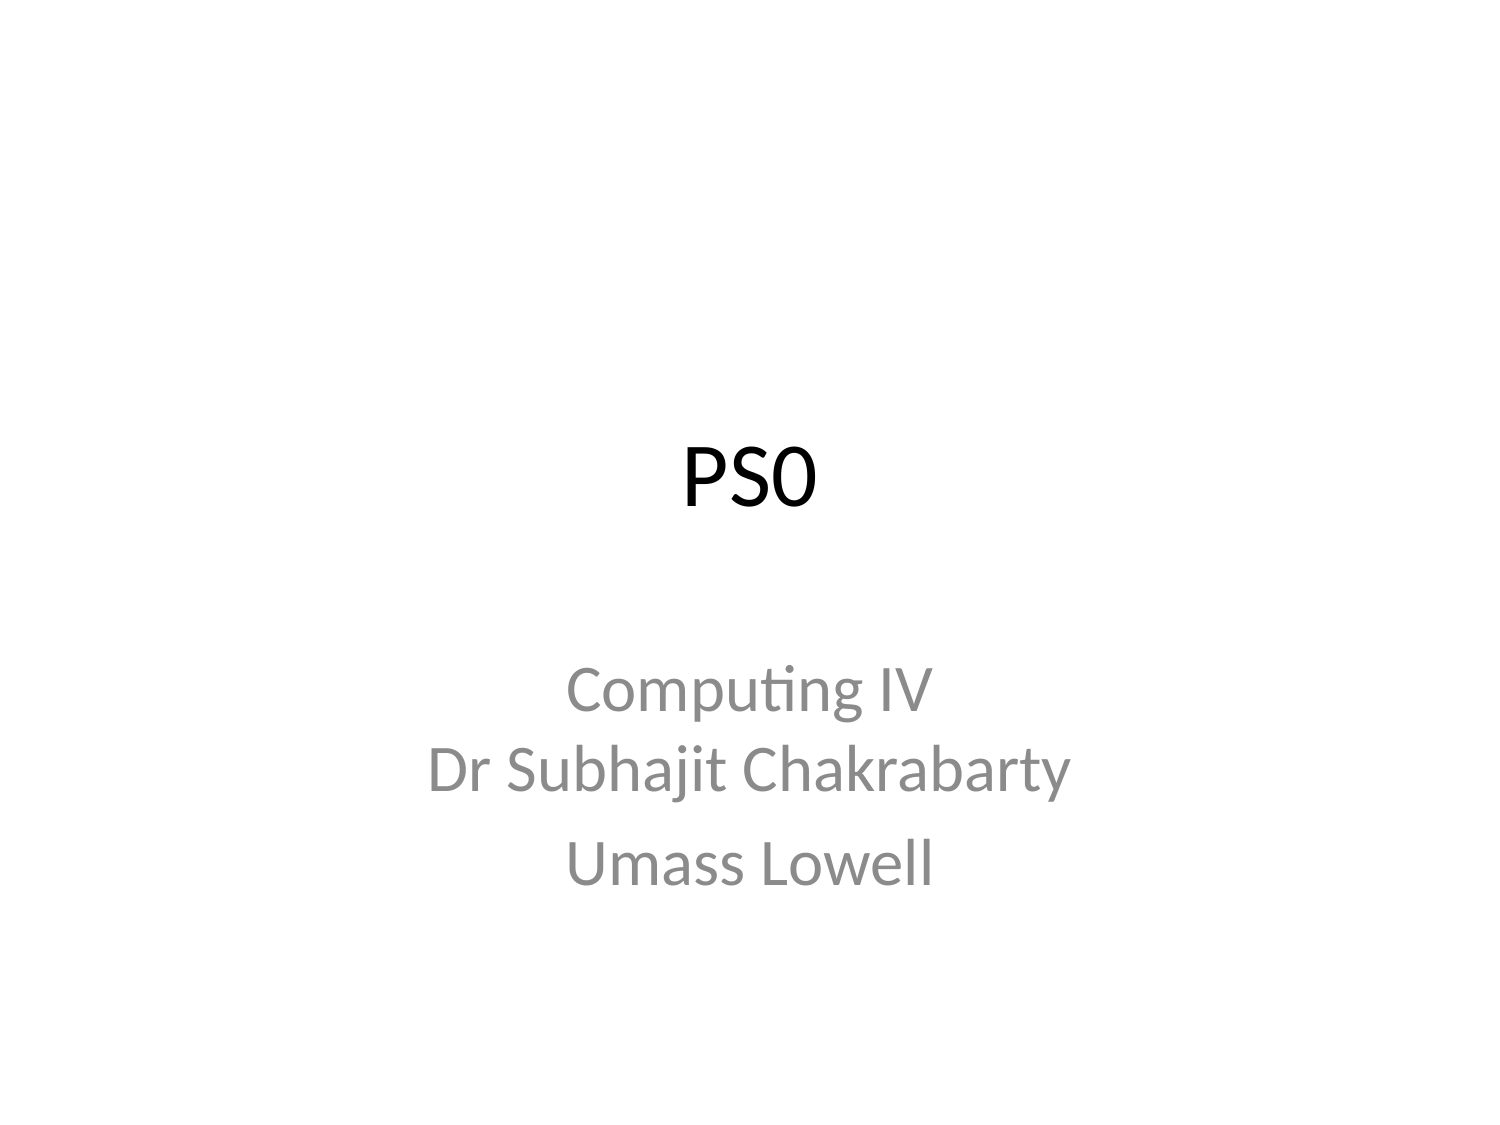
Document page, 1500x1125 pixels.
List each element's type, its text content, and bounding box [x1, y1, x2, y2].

subtitle Computing IV Dr Subhajit Chakrabarty Umass Lowell [225, 637, 1275, 925]
title PS0 [112, 349, 1388, 591]
